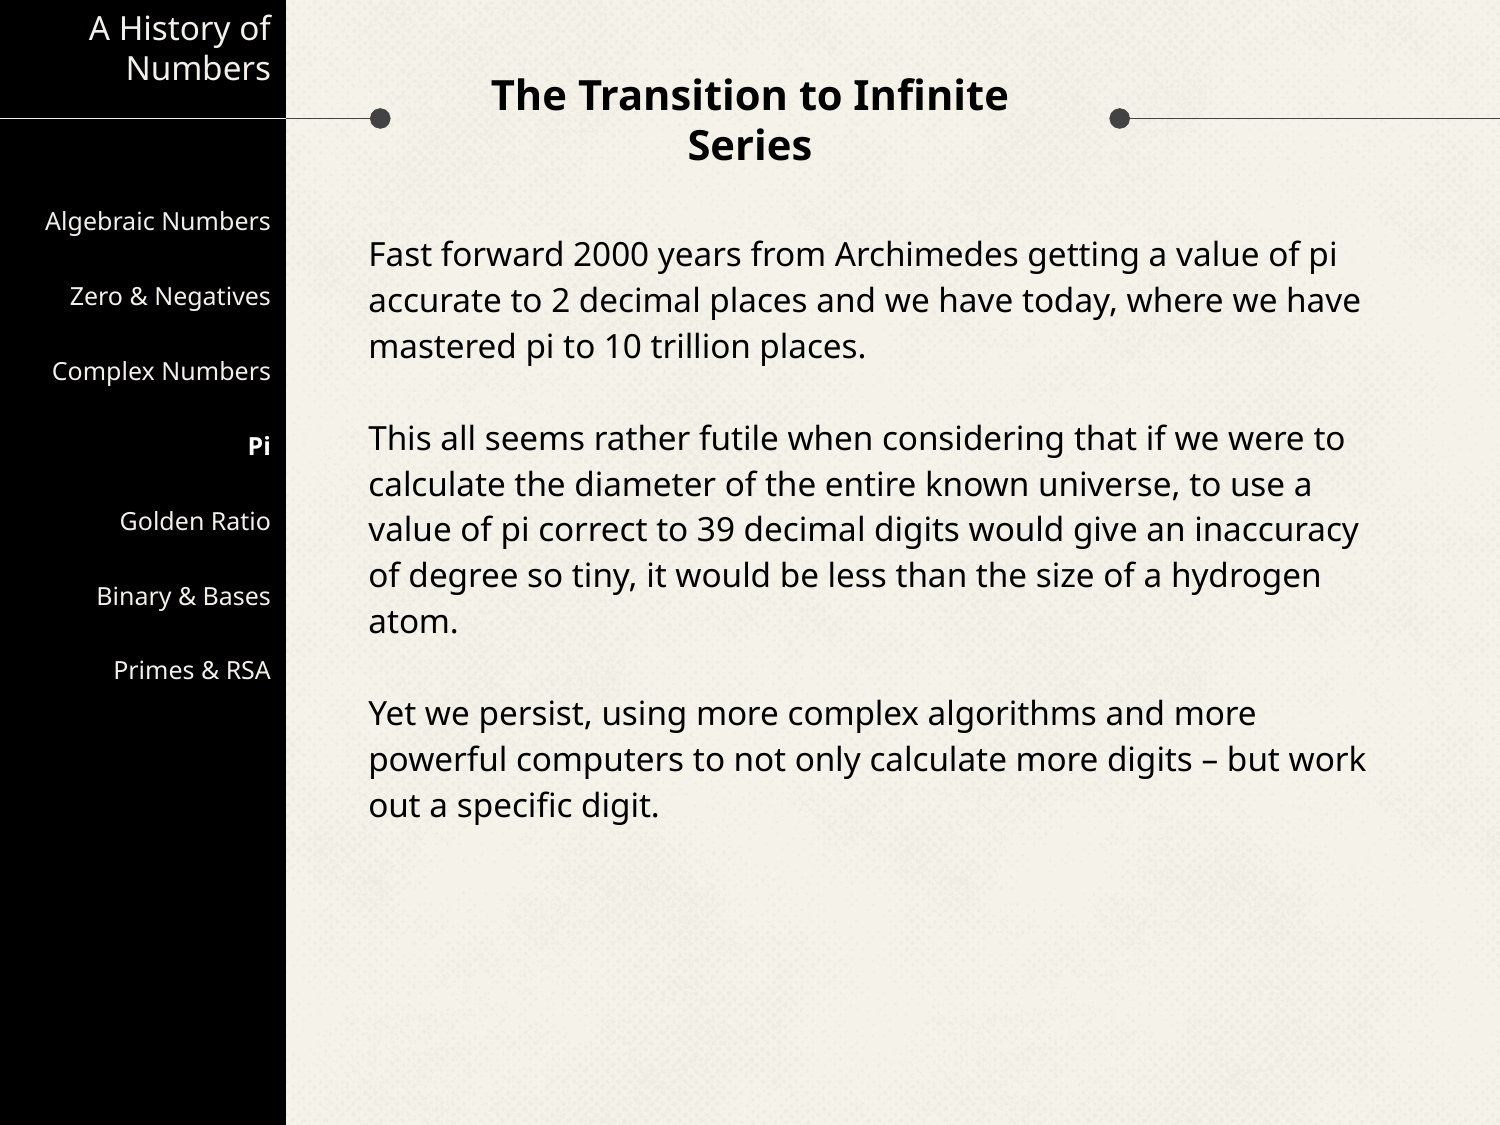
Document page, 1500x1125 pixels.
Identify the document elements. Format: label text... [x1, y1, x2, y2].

text_box Algebraic Numbers Zero & Negatives Complex Numbers Pi Golden Ratio Binary & Bases Primes & RSA [0, 153, 286, 693]
title The Transition to Infinite Series [430, 24, 1070, 212]
picture [288, 0, 1500, 1125]
text_box [0, 0, 288, 1125]
text_box A History of Numbers [0, 0, 286, 95]
list Fast forward 2000 years from Archimedes getting a value of pi accurate to 2 decimal places and we have today, where we have mastered pi to 10 trillion places. This all seems rather futile when considering that if we were to calculate the diameter of the entire known universe, to use a value of pi correct to 39 decimal digits would give an inaccuracy of degree so tiny, it would be less than the size of a hydrogen atom. Yet we persist, using more complex algorithms and more powerful computers to not only calculate more digits – but work out a specific digit. [315, 212, 1399, 1031]
